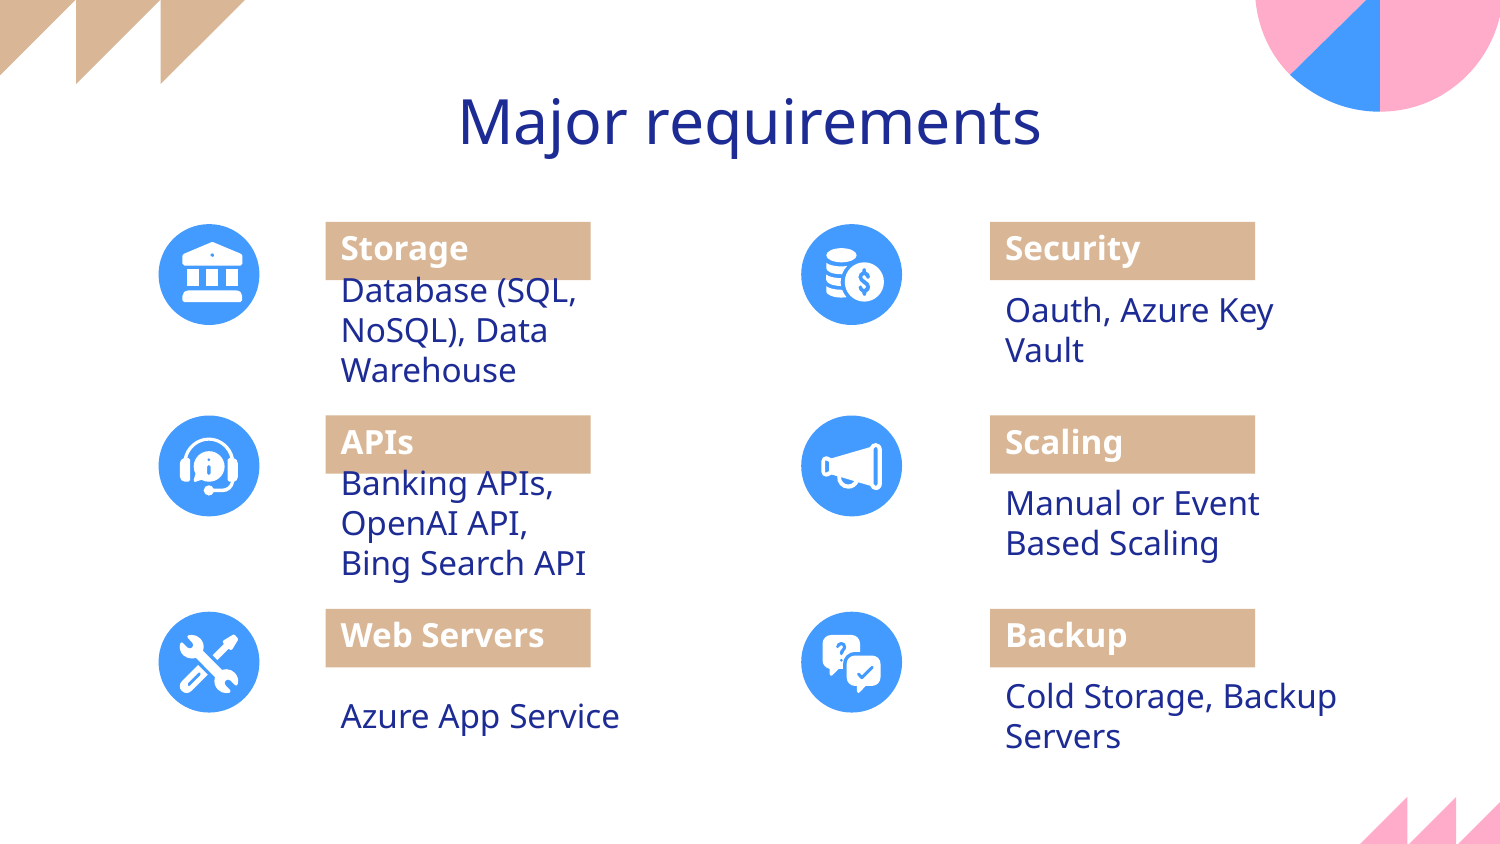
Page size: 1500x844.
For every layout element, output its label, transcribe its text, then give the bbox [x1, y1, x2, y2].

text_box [822, 634, 881, 694]
subtitle Scaling [990, 415, 1256, 474]
subtitle Cold Storage, Backup Servers [990, 667, 1356, 763]
subtitle Backup [990, 608, 1256, 667]
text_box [178, 634, 240, 694]
subtitle Security [990, 221, 1256, 281]
subtitle Storage [325, 221, 591, 281]
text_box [179, 437, 239, 496]
subtitle Database (SQL, NoSQL), Data Warehouse [325, 281, 691, 377]
subtitle Azure App Service [325, 667, 691, 763]
subtitle Banking APIs, OpenAI API, Bing Search API [325, 474, 691, 570]
subtitle Oauth, Azure Key Vault [990, 281, 1356, 377]
subtitle Web Servers [325, 608, 591, 667]
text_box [800, 223, 903, 713]
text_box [158, 223, 260, 713]
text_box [825, 247, 885, 302]
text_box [182, 241, 243, 303]
title Major requirements [116, 72, 1383, 167]
subtitle Manual or Event Based Scaling [990, 474, 1356, 570]
subtitle APIs [325, 415, 591, 474]
